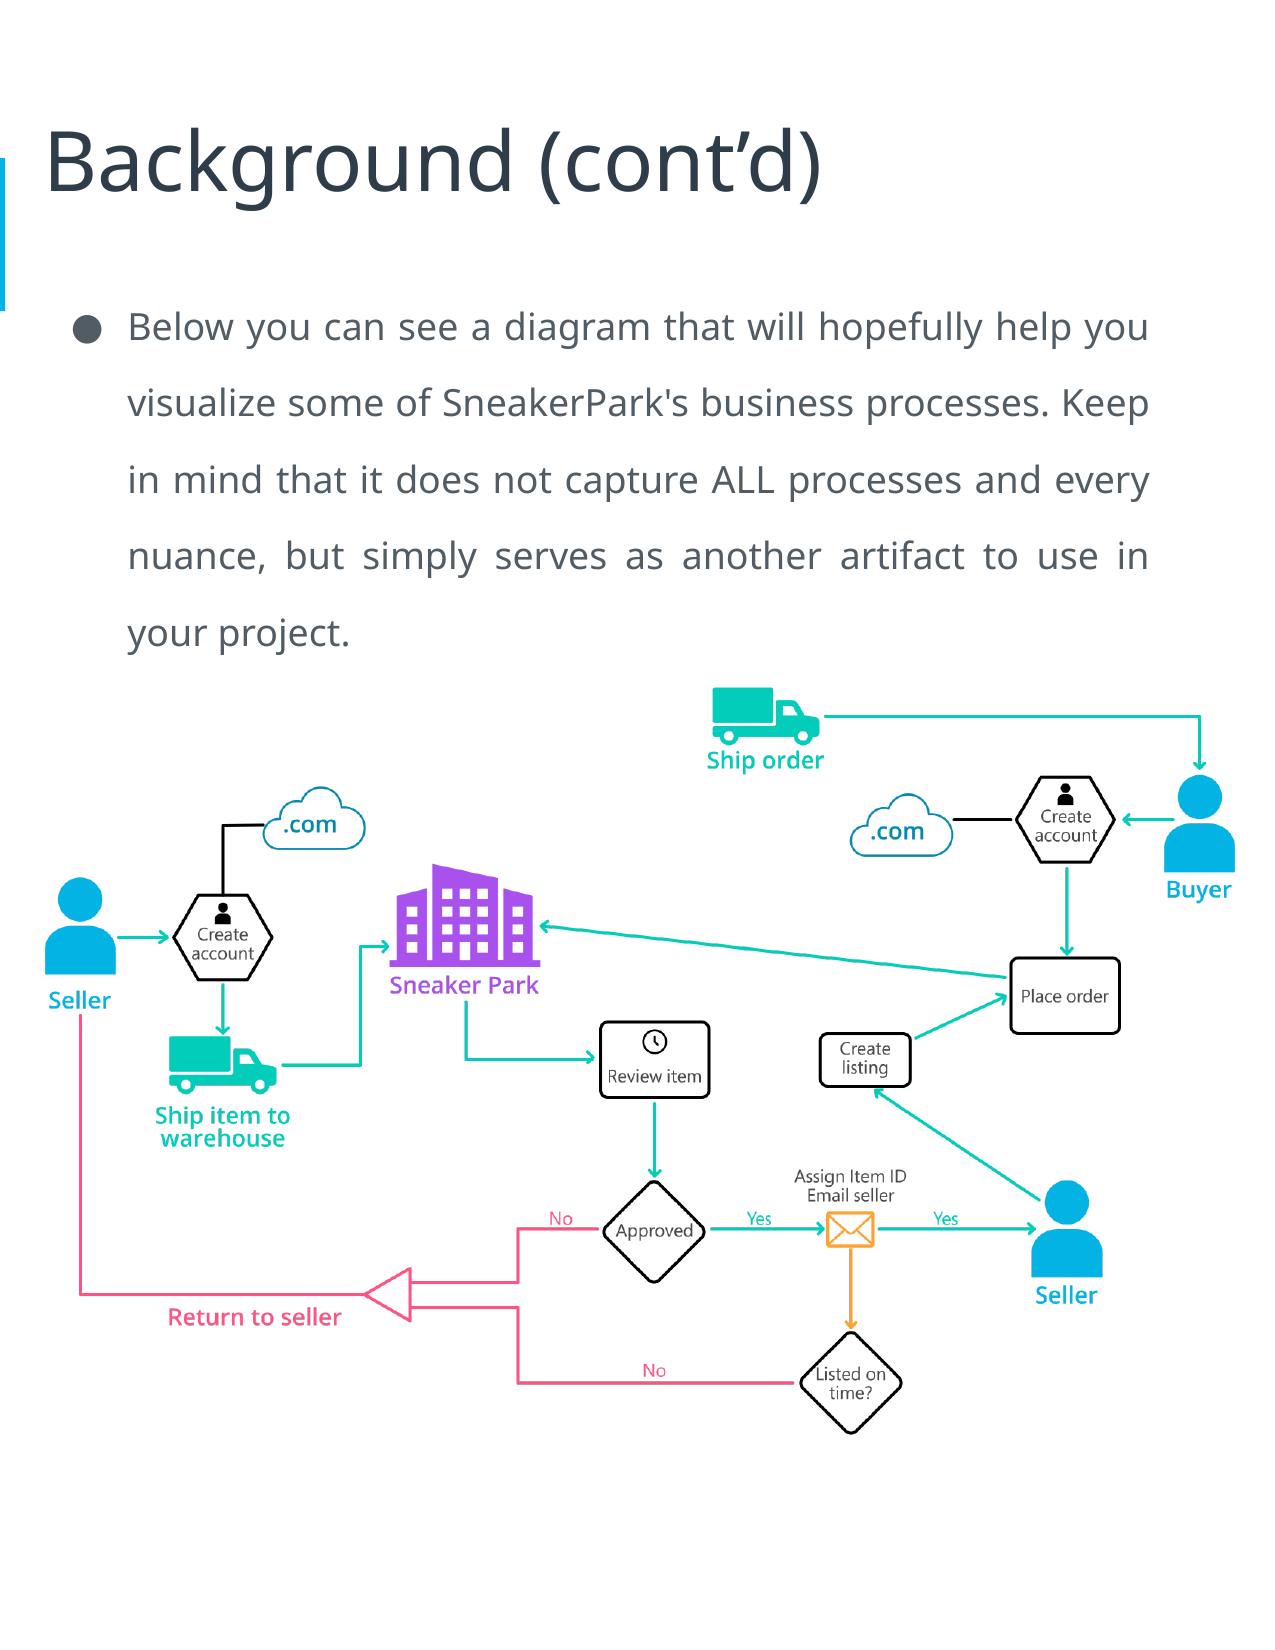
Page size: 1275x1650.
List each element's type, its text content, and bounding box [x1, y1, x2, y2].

text_box Below you can see a diagram that will hopefully help you visualize some of SneakerPark's business processes. Keep in mind that it does not capture ALL processes and every nuance, but simply serves as another artifact to use in your project. [37, 256, 1166, 655]
title Background (cont’d) [43, 66, 1232, 250]
picture [24, 679, 1251, 1452]
